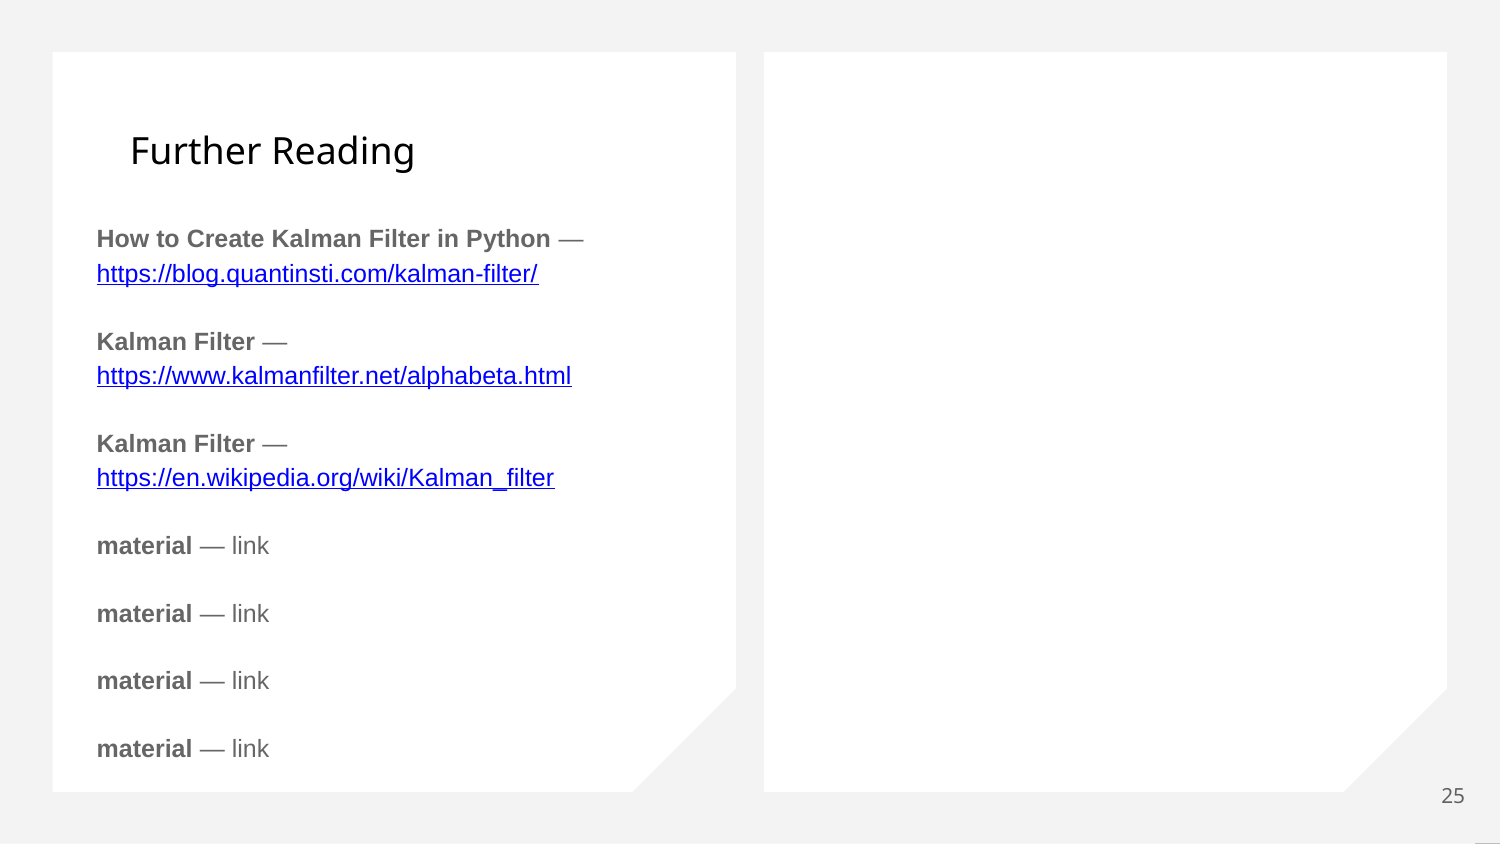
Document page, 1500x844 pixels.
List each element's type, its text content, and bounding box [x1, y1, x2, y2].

title Further Reading [114, 111, 674, 203]
slide_number ‹#› [1389, 764, 1480, 830]
list How to Create Kalman Filter in Python — https://blog.quantinsti.com/kalman-filter/ Kalman Filter — https://www.kalmanfilter.net/alphabeta.html Kalman Filter — https://en.wikipedia.org/wiki/Kalman_filter material — link material — link material — link material — link [81, 203, 674, 765]
